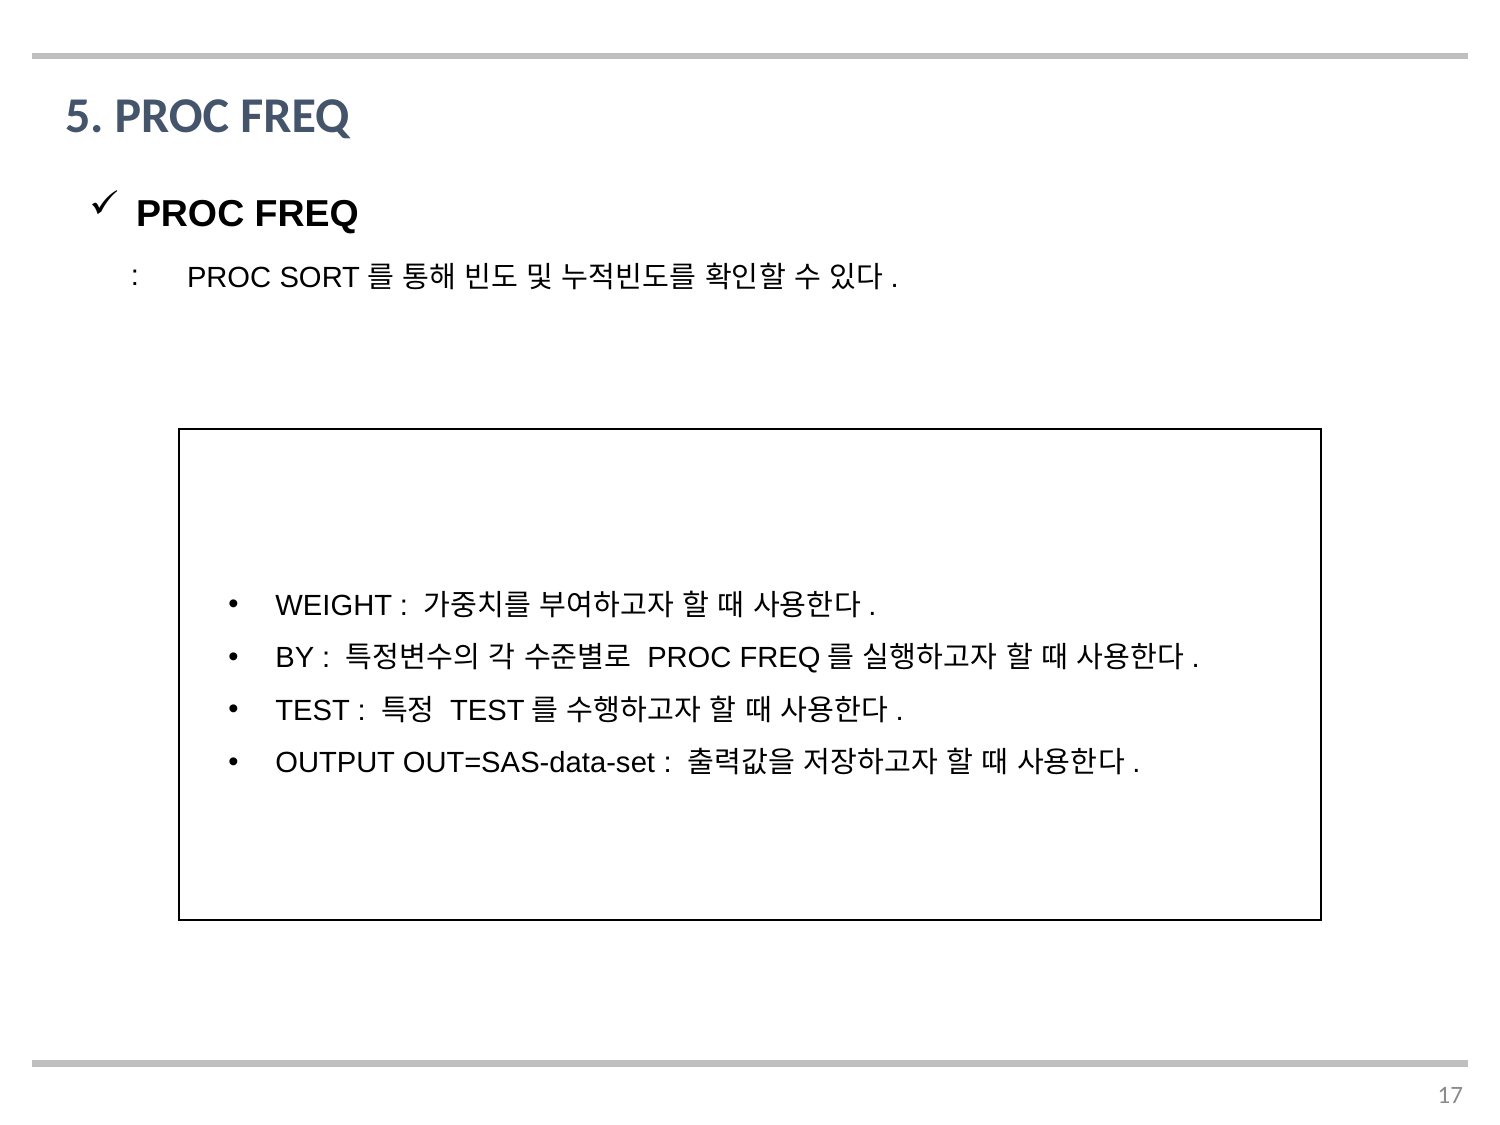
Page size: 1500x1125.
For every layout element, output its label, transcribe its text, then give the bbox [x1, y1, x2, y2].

text_box PROC FREQ [74, 158, 604, 241]
text_box WEIGHT : 가중치를 부여하고자 할 때 사용한다. BY : 특정변수의 각 수준별로 PROC FREQ를 실행하고자 할 때 사용한다. TEST : 특정 TEST를 수행하고자 할 때 사용한다. OUTPUT OUT=SAS-data-set : 출력값을 저장하고자 할 때 사용한다. [213, 561, 1322, 786]
text_box PROC SORT를 통해 빈도 및 누적빈도를 확인할 수 있다. [116, 233, 1367, 301]
text_box [178, 428, 1322, 921]
text_box 5. PROC FREQ [50, 75, 968, 151]
